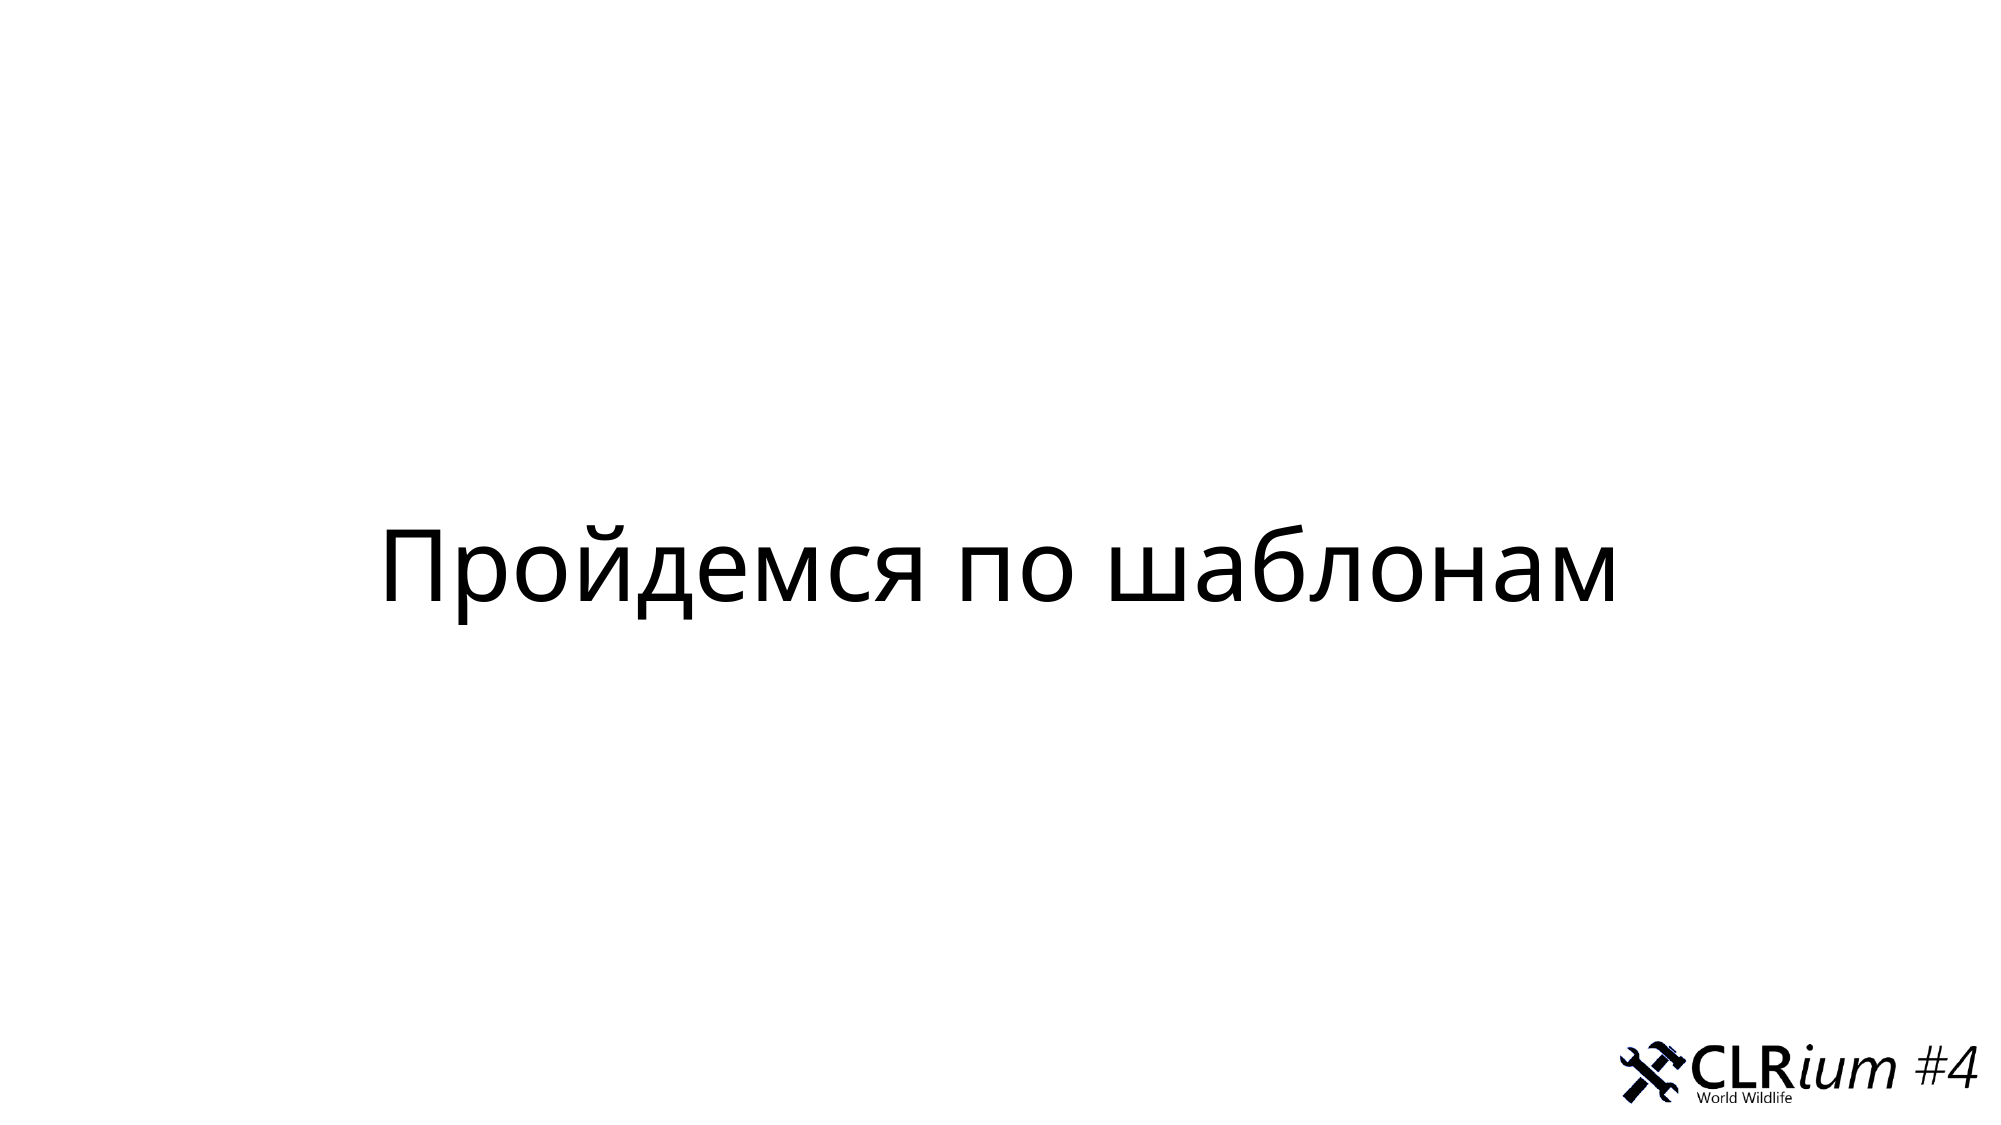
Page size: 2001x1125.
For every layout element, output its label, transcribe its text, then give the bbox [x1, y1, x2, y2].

text_box Пройдемся по шаблонам [0, 494, 2000, 629]
picture [1616, 1033, 1985, 1111]
